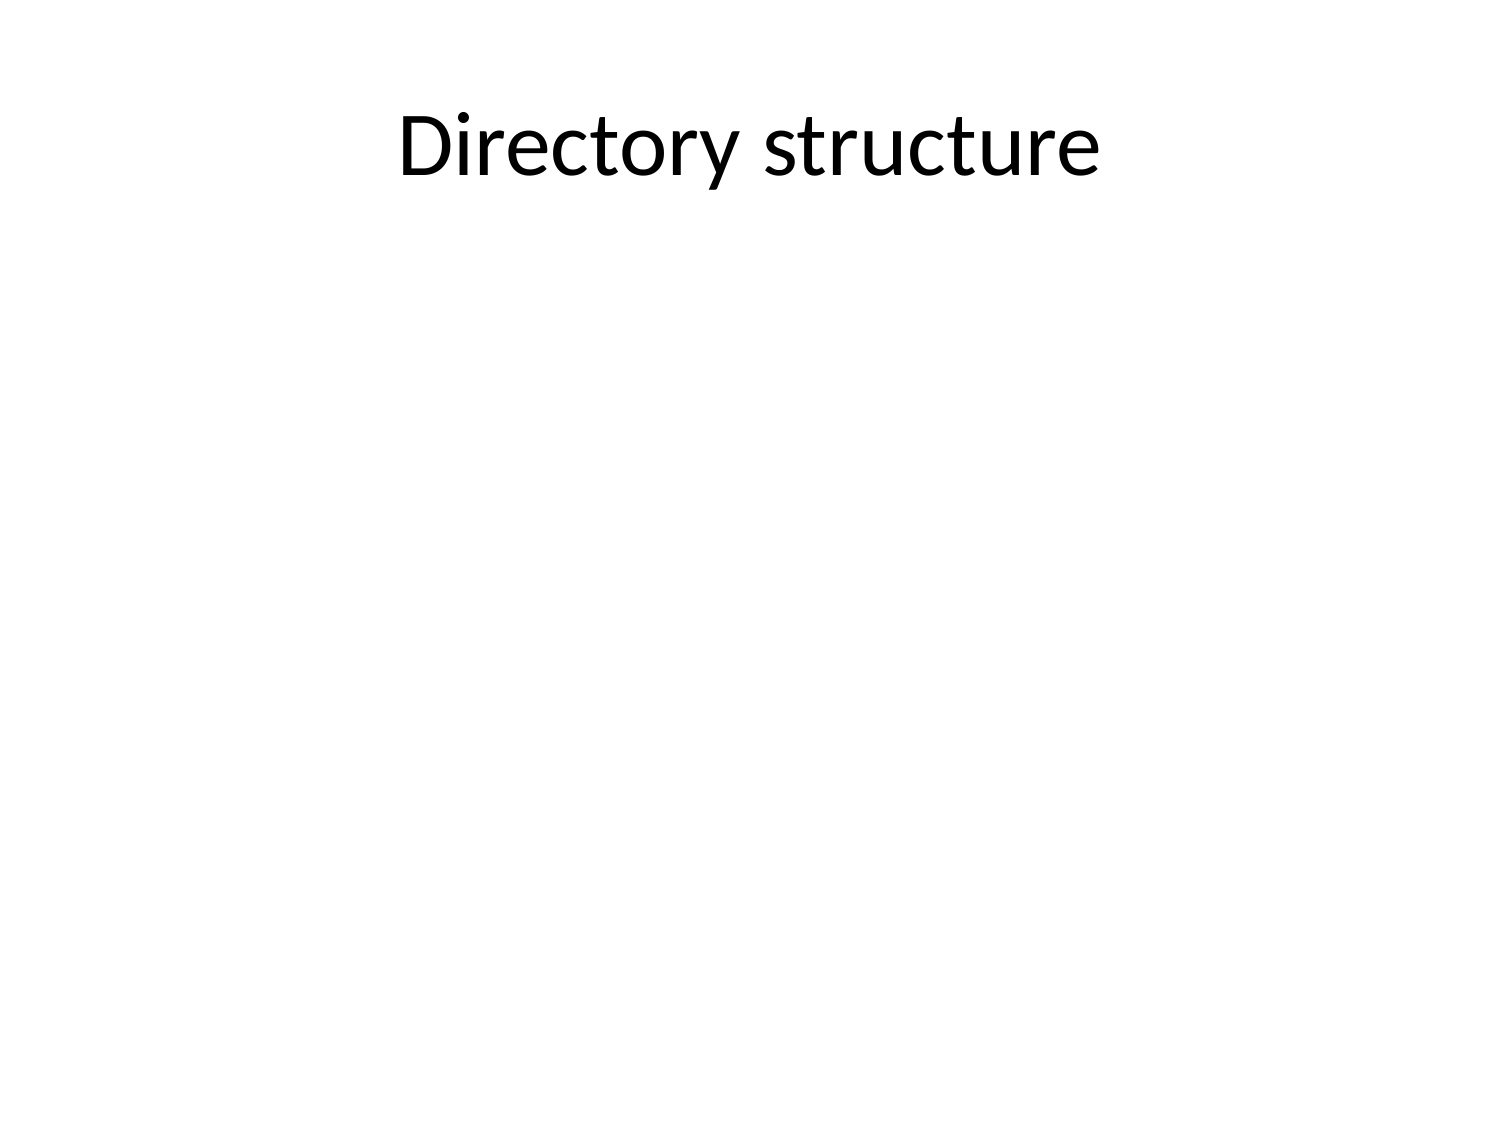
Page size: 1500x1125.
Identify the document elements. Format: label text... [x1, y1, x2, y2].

title Directory structure [75, 45, 1425, 233]
